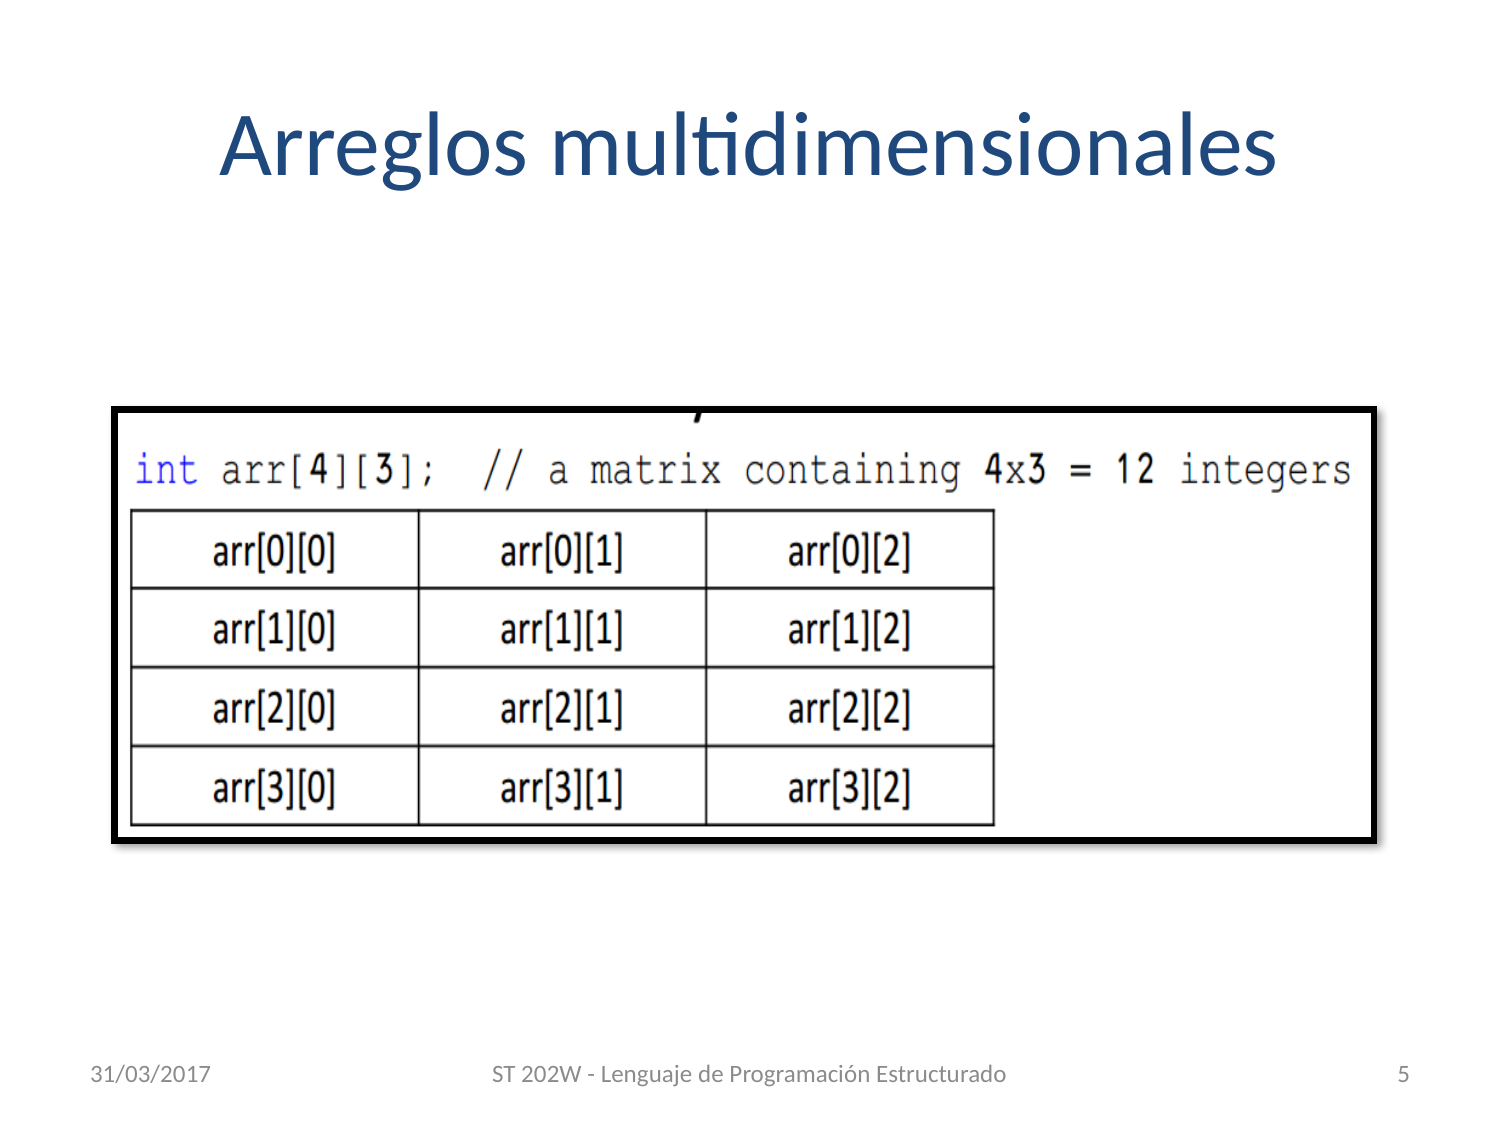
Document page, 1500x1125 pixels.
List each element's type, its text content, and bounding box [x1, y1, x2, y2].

slide_number 5 [1074, 1042, 1425, 1103]
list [117, 412, 1372, 838]
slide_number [75, 1042, 425, 1103]
title Arreglos multidimensionales [75, 45, 1425, 233]
footer ST 202W - Lenguaje de Programación Estructurado [474, 1042, 1025, 1103]
